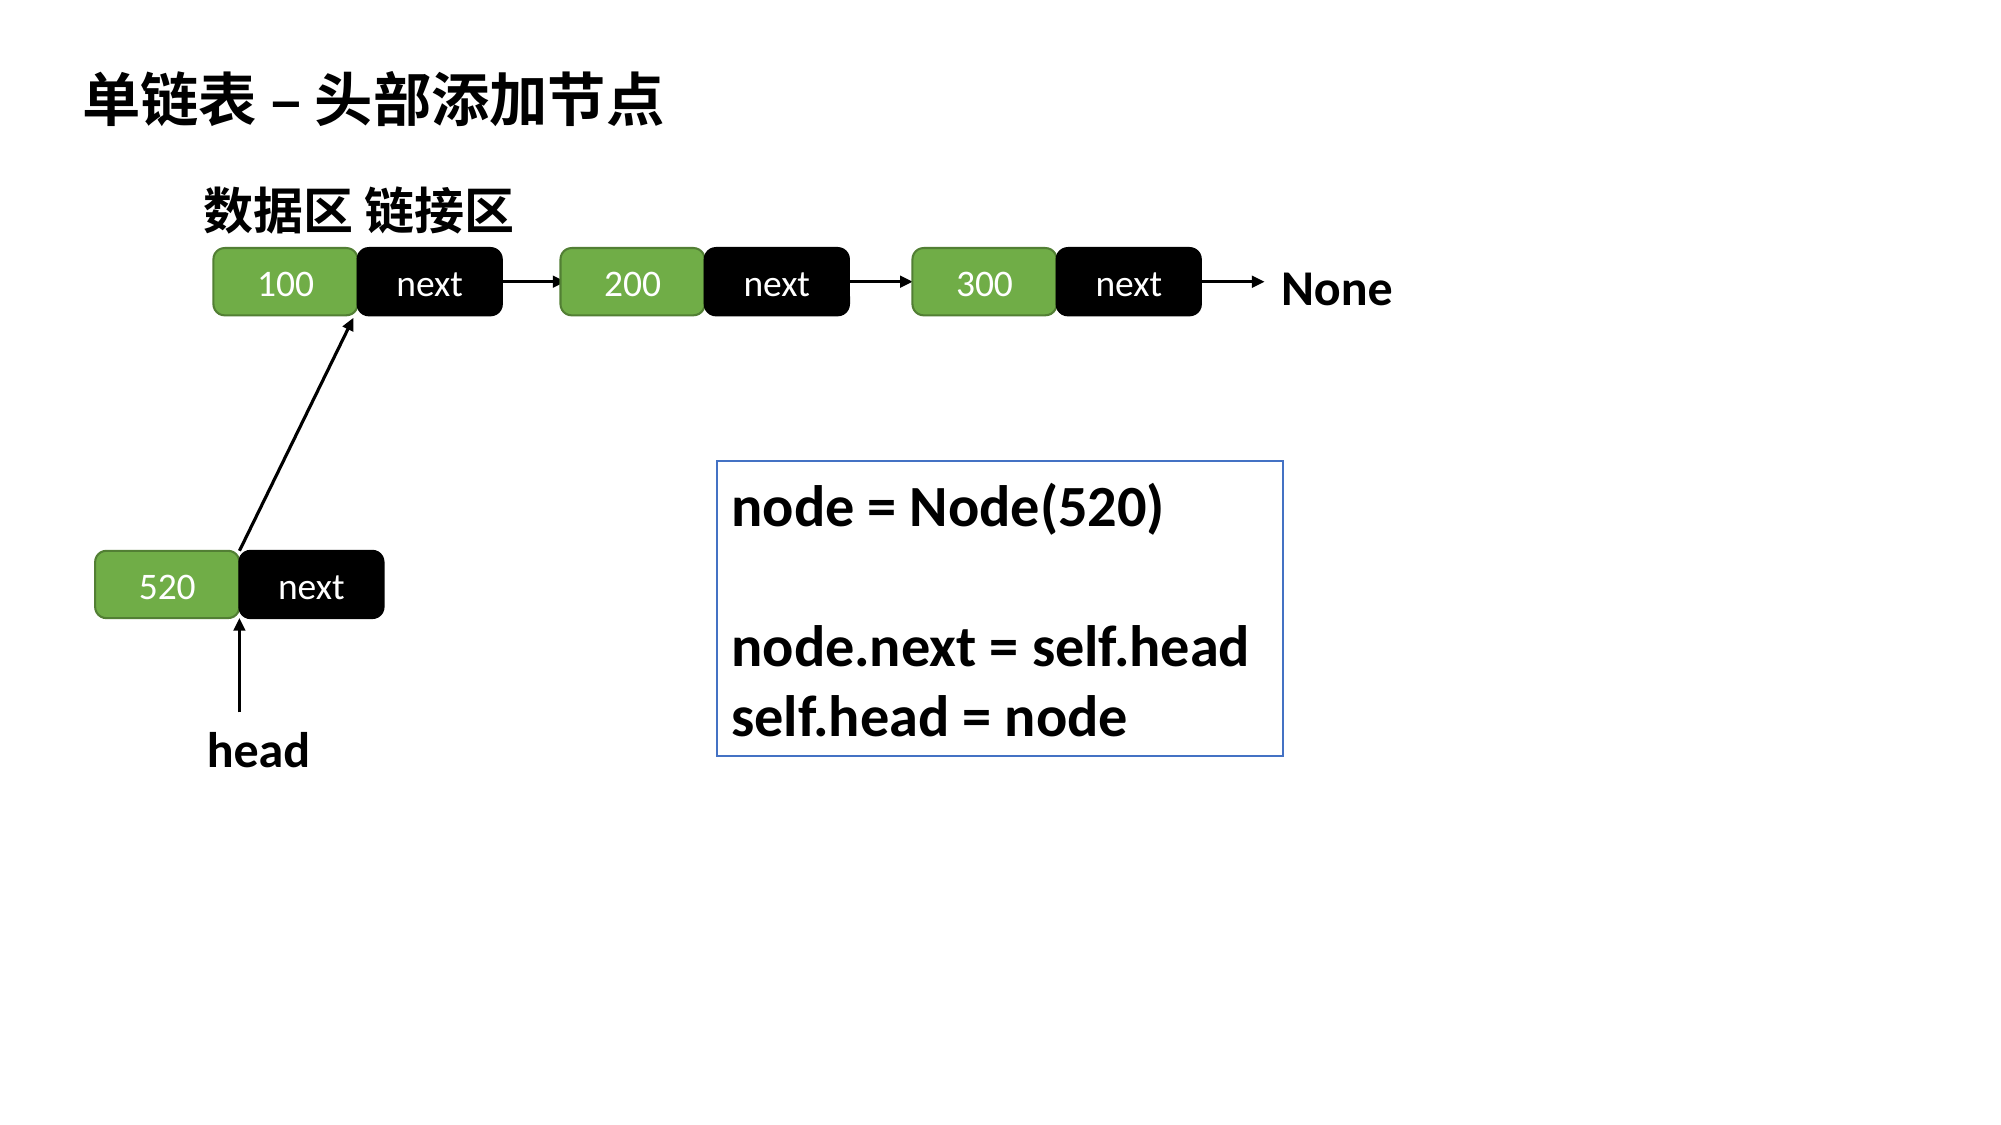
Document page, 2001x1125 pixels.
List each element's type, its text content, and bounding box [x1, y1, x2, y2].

text_box next [1055, 246, 1202, 317]
text_box 单链表 – 头部添加节点 [67, 55, 702, 141]
text_box 数据区 链接区 [188, 172, 544, 247]
text_box next [238, 549, 385, 620]
text_box 520 [94, 549, 239, 620]
text_box 100 [212, 247, 358, 317]
text_box head [192, 710, 326, 786]
text_box 200 [559, 246, 705, 317]
text_box node = Node(520) node.next = self.head self.head = node [716, 460, 1284, 757]
text_box next [356, 247, 503, 317]
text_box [239, 317, 354, 551]
text_box 300 [911, 246, 1057, 317]
text_box next [703, 246, 851, 317]
text_box None [1266, 248, 1408, 323]
